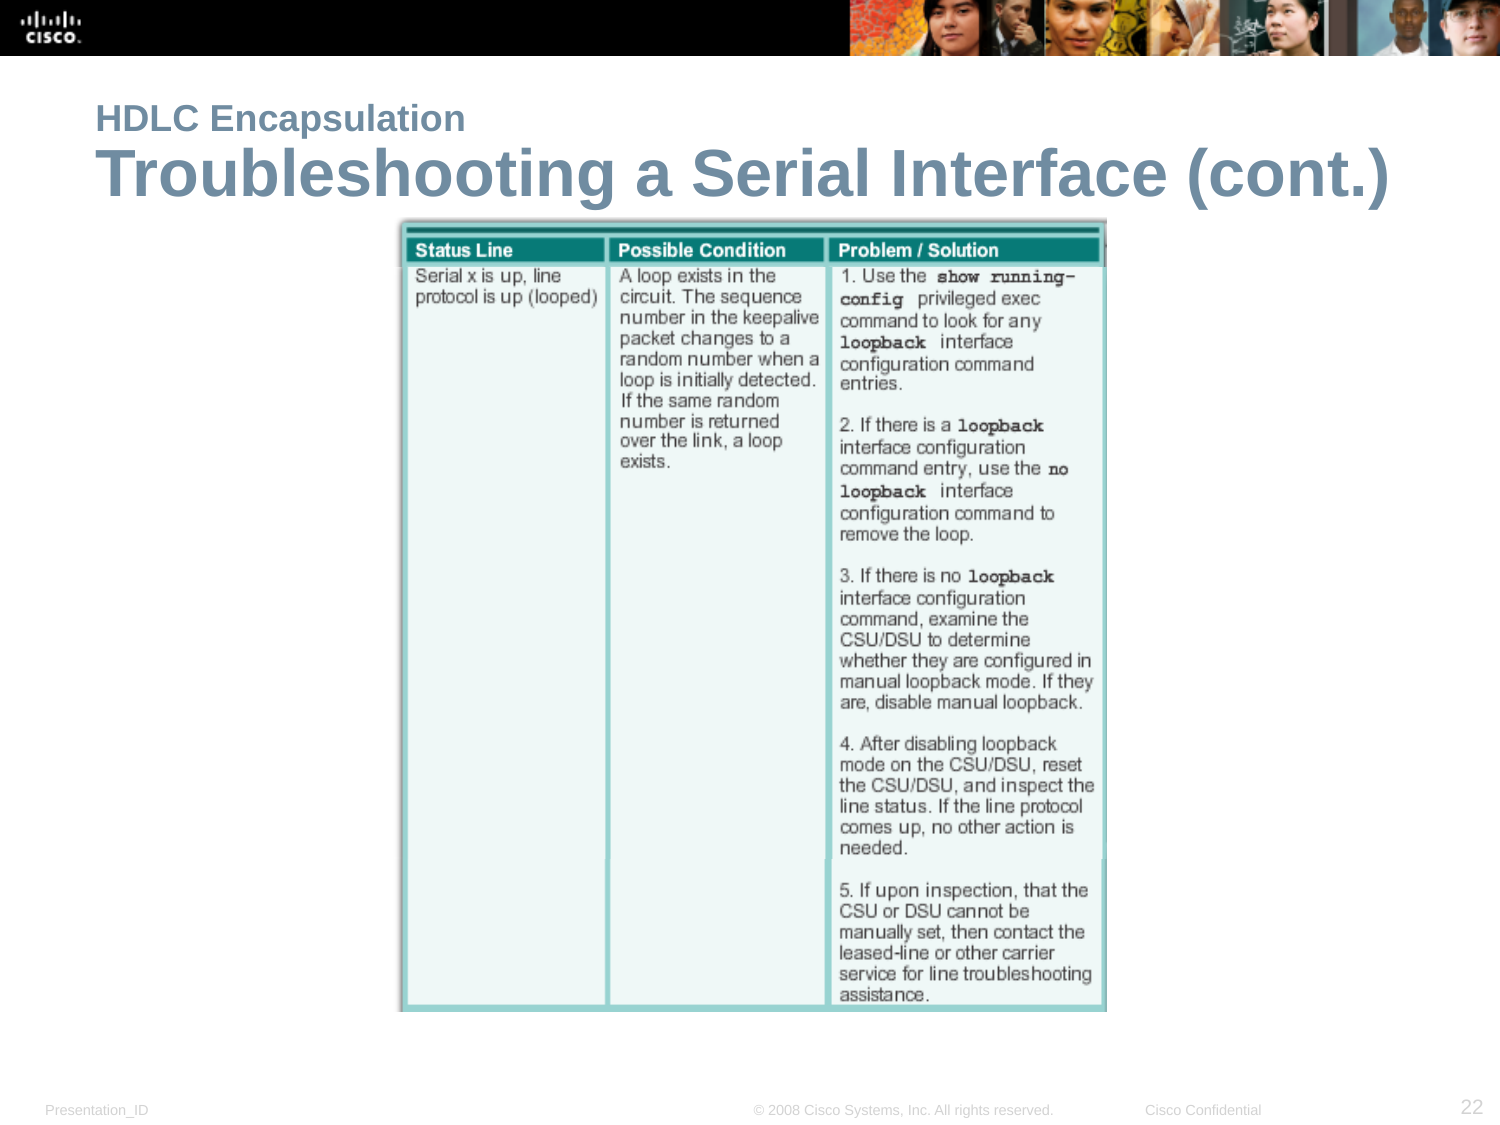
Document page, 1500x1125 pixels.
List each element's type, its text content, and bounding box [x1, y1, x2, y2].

picture [383, 217, 1108, 1012]
picture [0, 0, 1500, 56]
title HDLC Encapsulation Troubleshooting a Serial Interface (cont.) [81, 80, 1419, 219]
